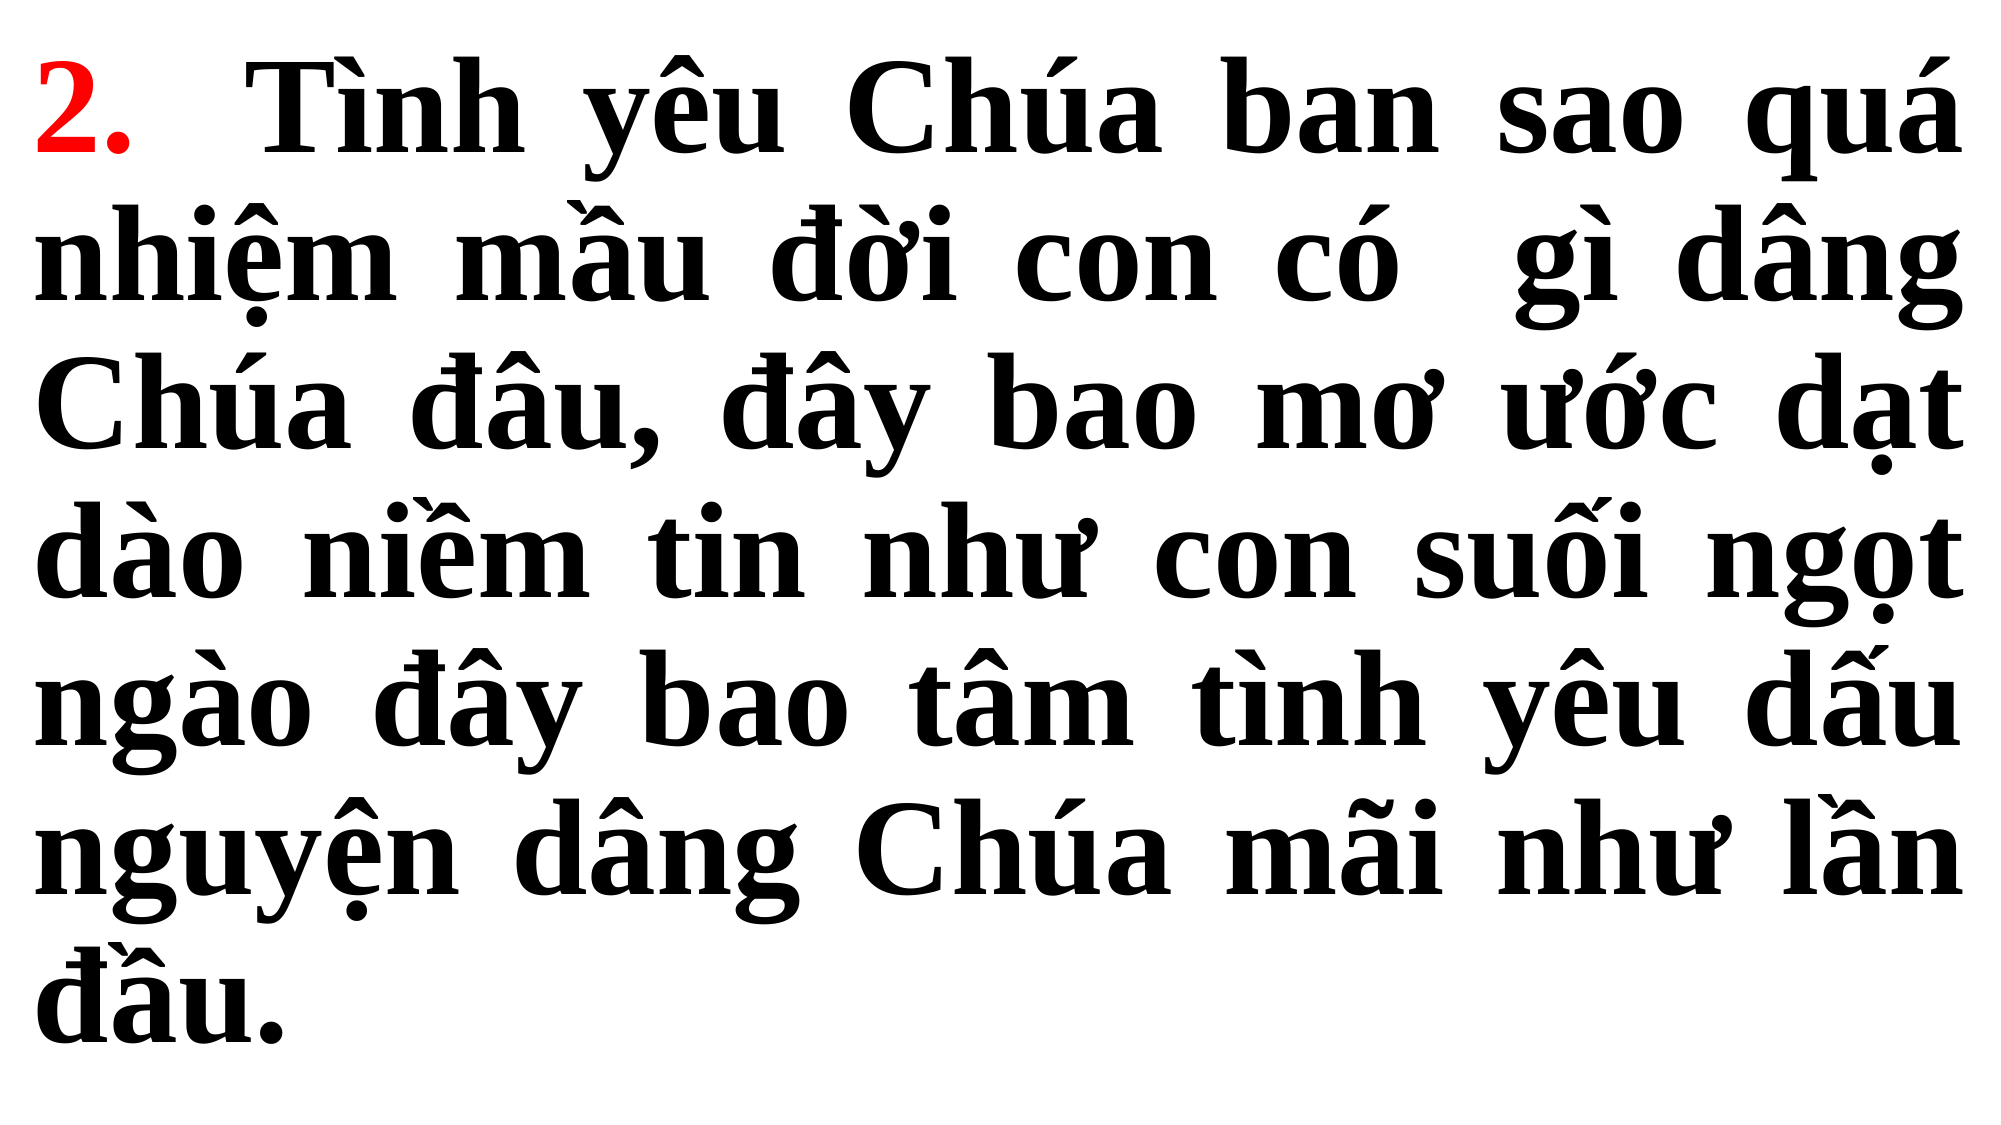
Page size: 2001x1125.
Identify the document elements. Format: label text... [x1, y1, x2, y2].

title 2. Tình yêu Chúa ban sao quá nhiệm mầu đời con có gì dâng Chúa đâu, đây bao mơ ước dạt dào niềm tin như con suối ngọt ngào đây bao tâm tình yêu dấu nguyện dâng Chúa mãi như lần đầu. [17, 0, 1982, 1106]
